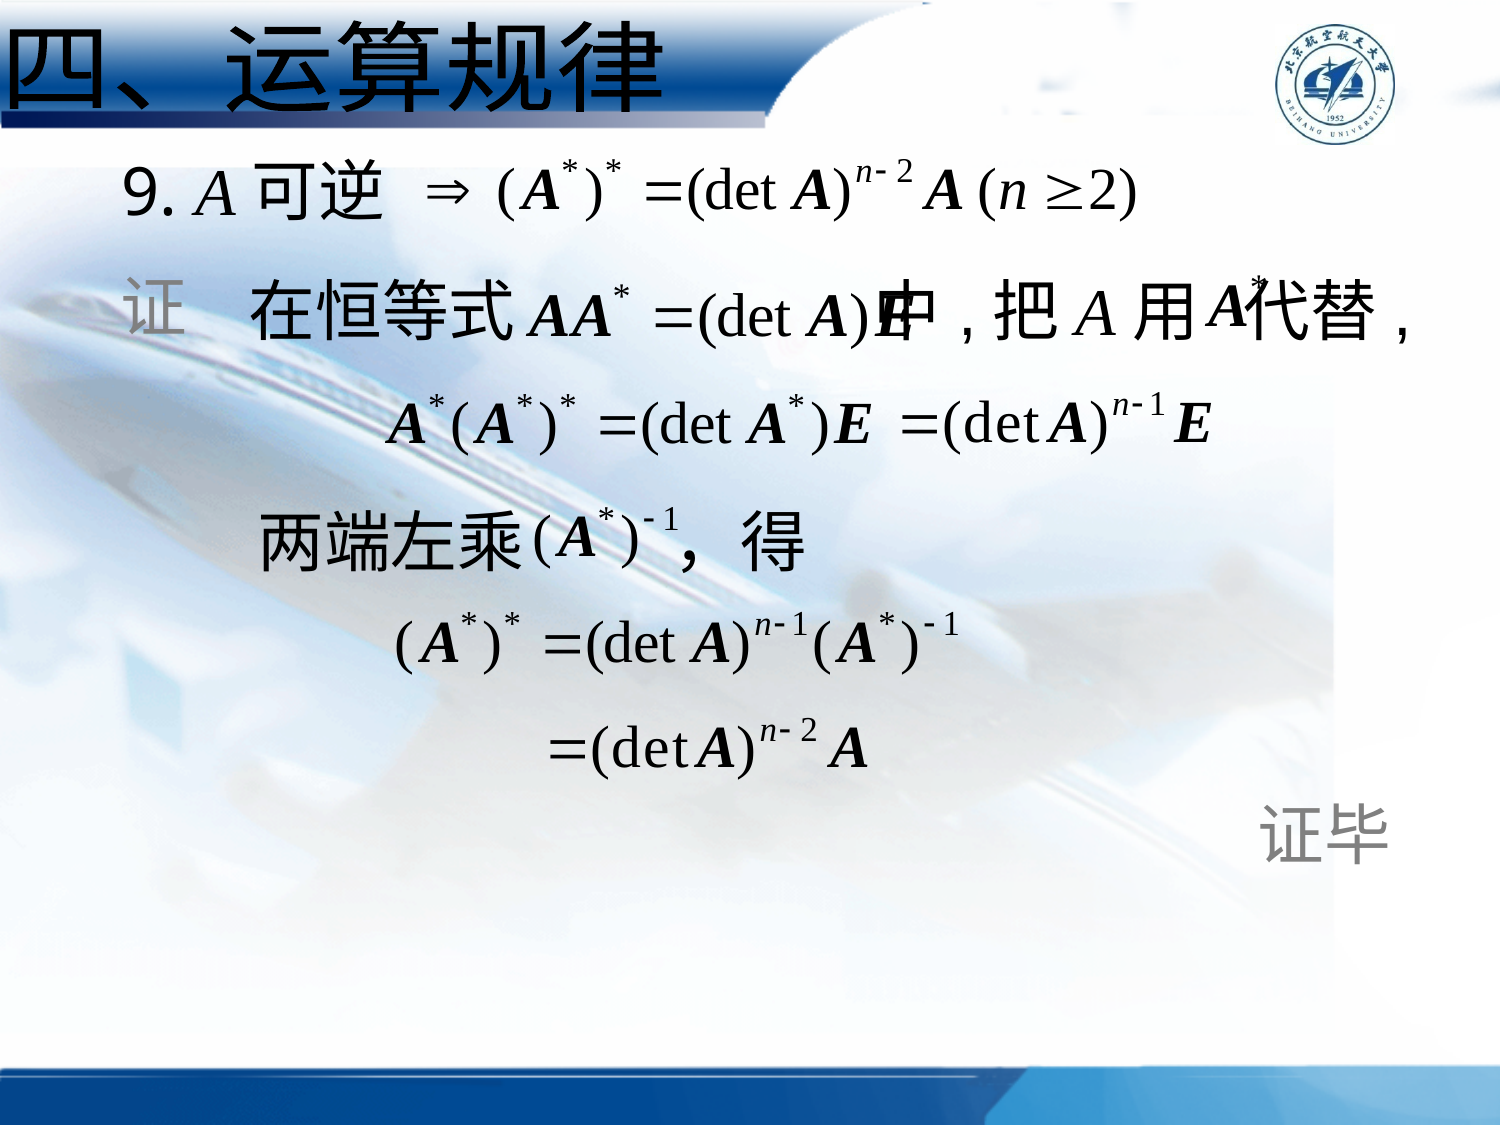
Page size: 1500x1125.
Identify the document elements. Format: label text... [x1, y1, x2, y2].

text_box 证毕 [1242, 785, 1407, 880]
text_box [887, 377, 1227, 468]
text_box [222, 491, 844, 589]
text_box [374, 378, 884, 469]
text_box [386, 597, 970, 688]
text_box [100, 141, 1149, 238]
picture [0, 0, 1500, 1125]
text_box 证 [105, 257, 203, 353]
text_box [220, 259, 1440, 363]
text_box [535, 702, 880, 793]
